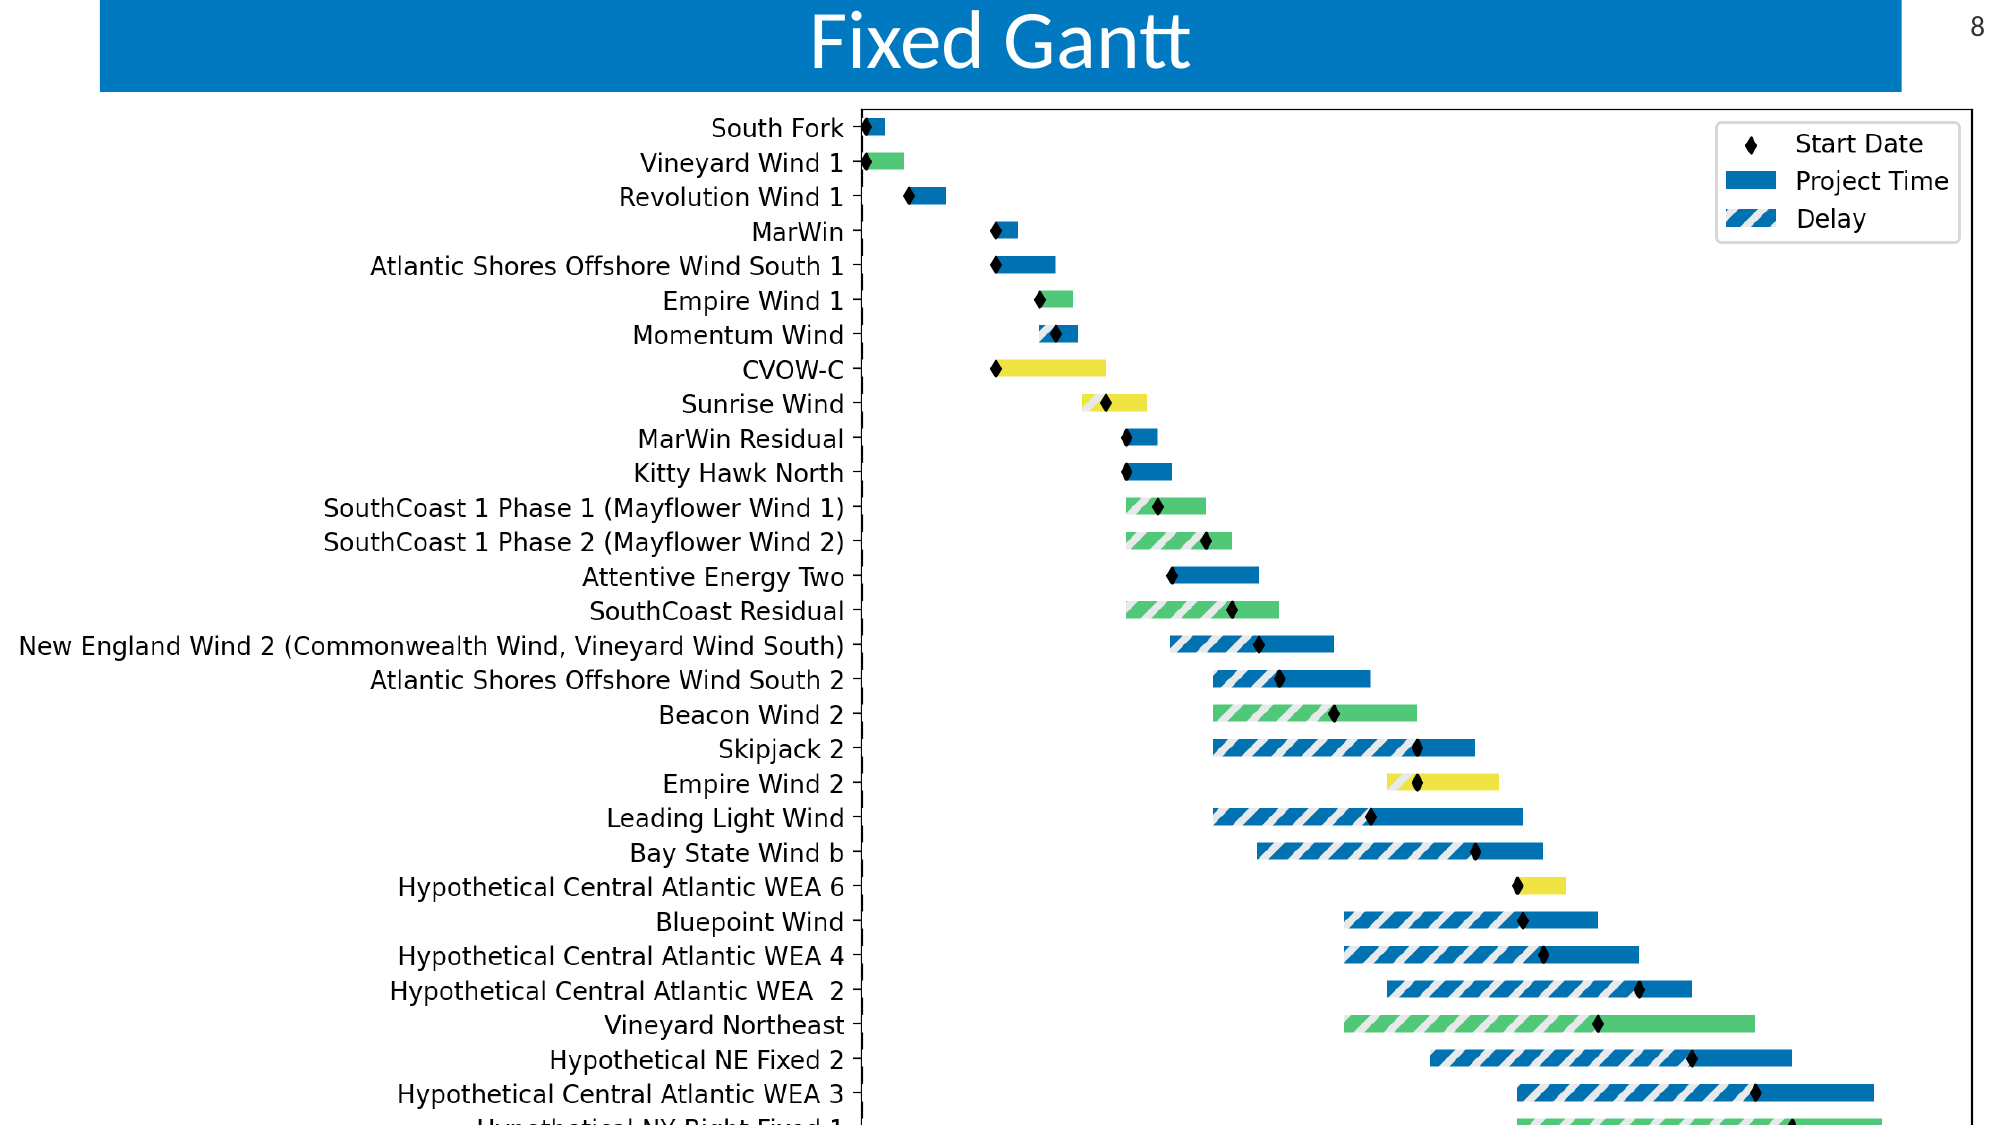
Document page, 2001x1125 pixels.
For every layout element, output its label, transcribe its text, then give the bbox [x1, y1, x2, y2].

picture [0, 92, 2000, 1125]
title Fixed Gantt [99, 0, 1902, 90]
